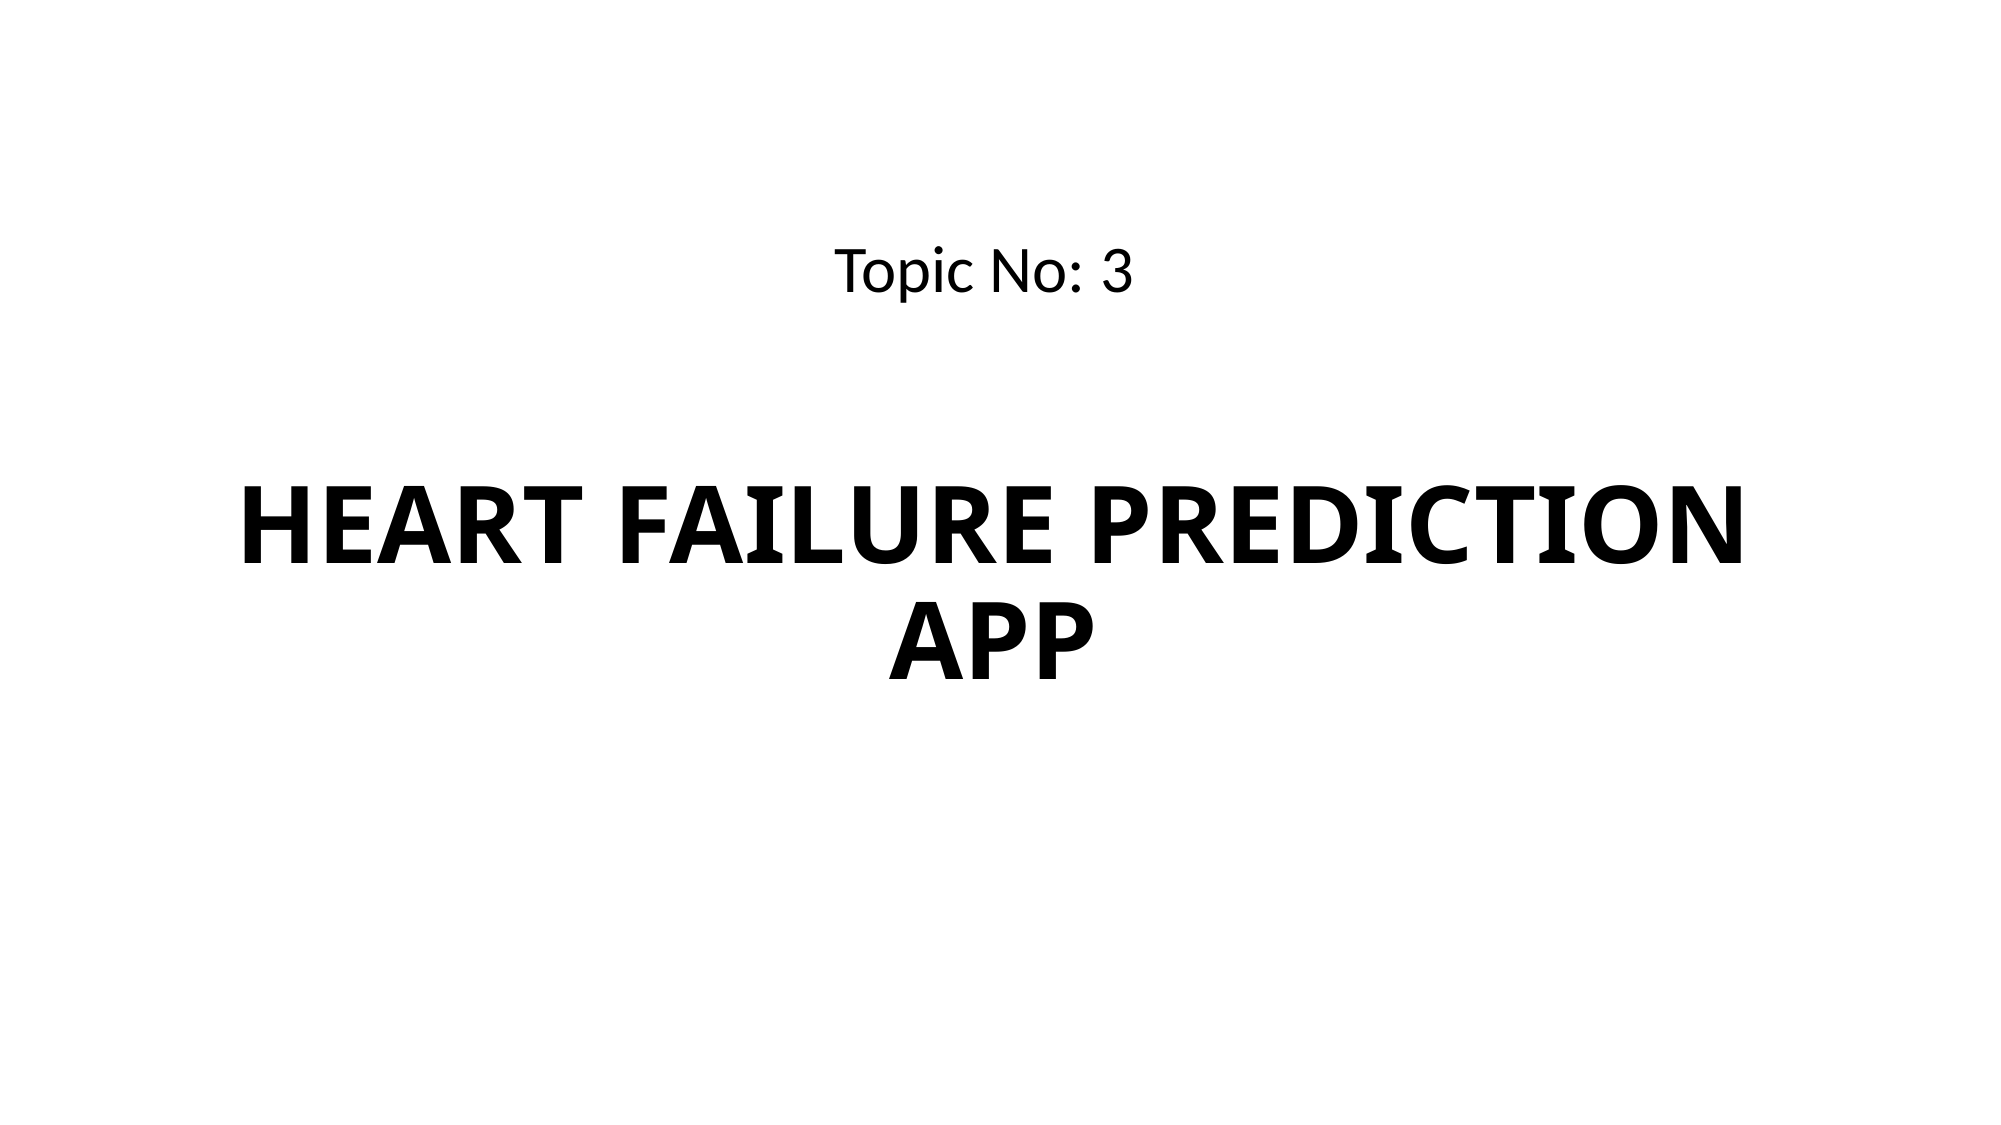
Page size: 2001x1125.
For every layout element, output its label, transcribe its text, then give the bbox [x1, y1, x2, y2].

text_box Topic No: 3 [819, 218, 1700, 313]
title HEART FAILURE PREDICTION APP [187, 461, 1800, 840]
